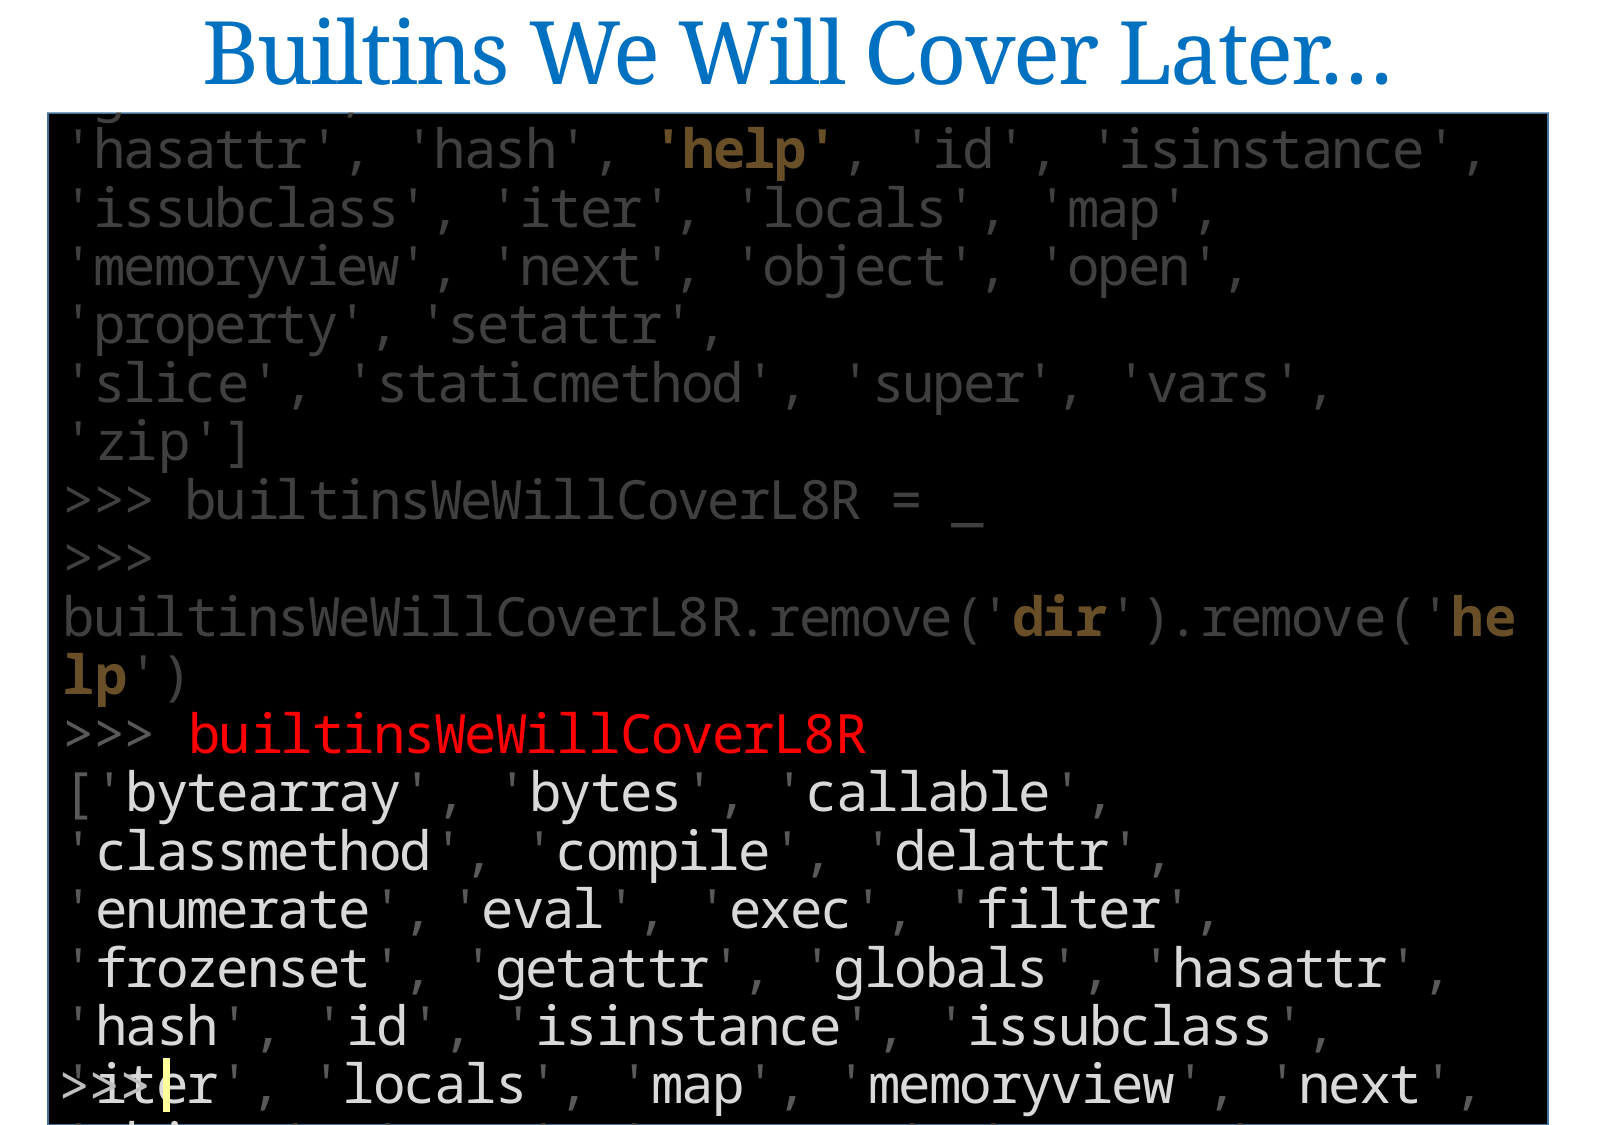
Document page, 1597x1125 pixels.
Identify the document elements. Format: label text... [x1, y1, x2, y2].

text_box 'compile', 'delattr', 'dir', 'enumerate', 'eval', 'exec', 'filter', 'frozenset', 'getattr', 'globals', 'hasattr', 'hash', 'help', 'id', 'isinstance', 'issubclass', 'iter', 'locals', 'map', 'memoryview', 'next', 'object', 'open', 'property', 'setattr', 'slice', 'staticmethod', 'super', 'vars', 'zip'] >>> builtinsWeWillCoverL8R = _ >>> builtinsWeWillCoverL8R.remove('dir').remove('help') >>> builtinsWeWillCoverL8R ['bytearray', 'bytes', 'callable', 'classmethod', 'compile', 'delattr', 'enumerate', 'eval', 'exec', 'filter', 'frozenset', 'getattr', 'globals', 'hasattr', 'hash', 'id', 'isinstance', 'issubclass', 'iter', 'locals', 'map', 'memoryview', 'next', 'object', 'open', 'property', 'setattr', 'slice', 'staticmethod', 'super', 'vars', 'zip'] [47, 113, 1549, 1125]
text_box Builtins We Will Cover Later… [0, 0, 1597, 113]
text_box >>> [43, 1044, 167, 1125]
